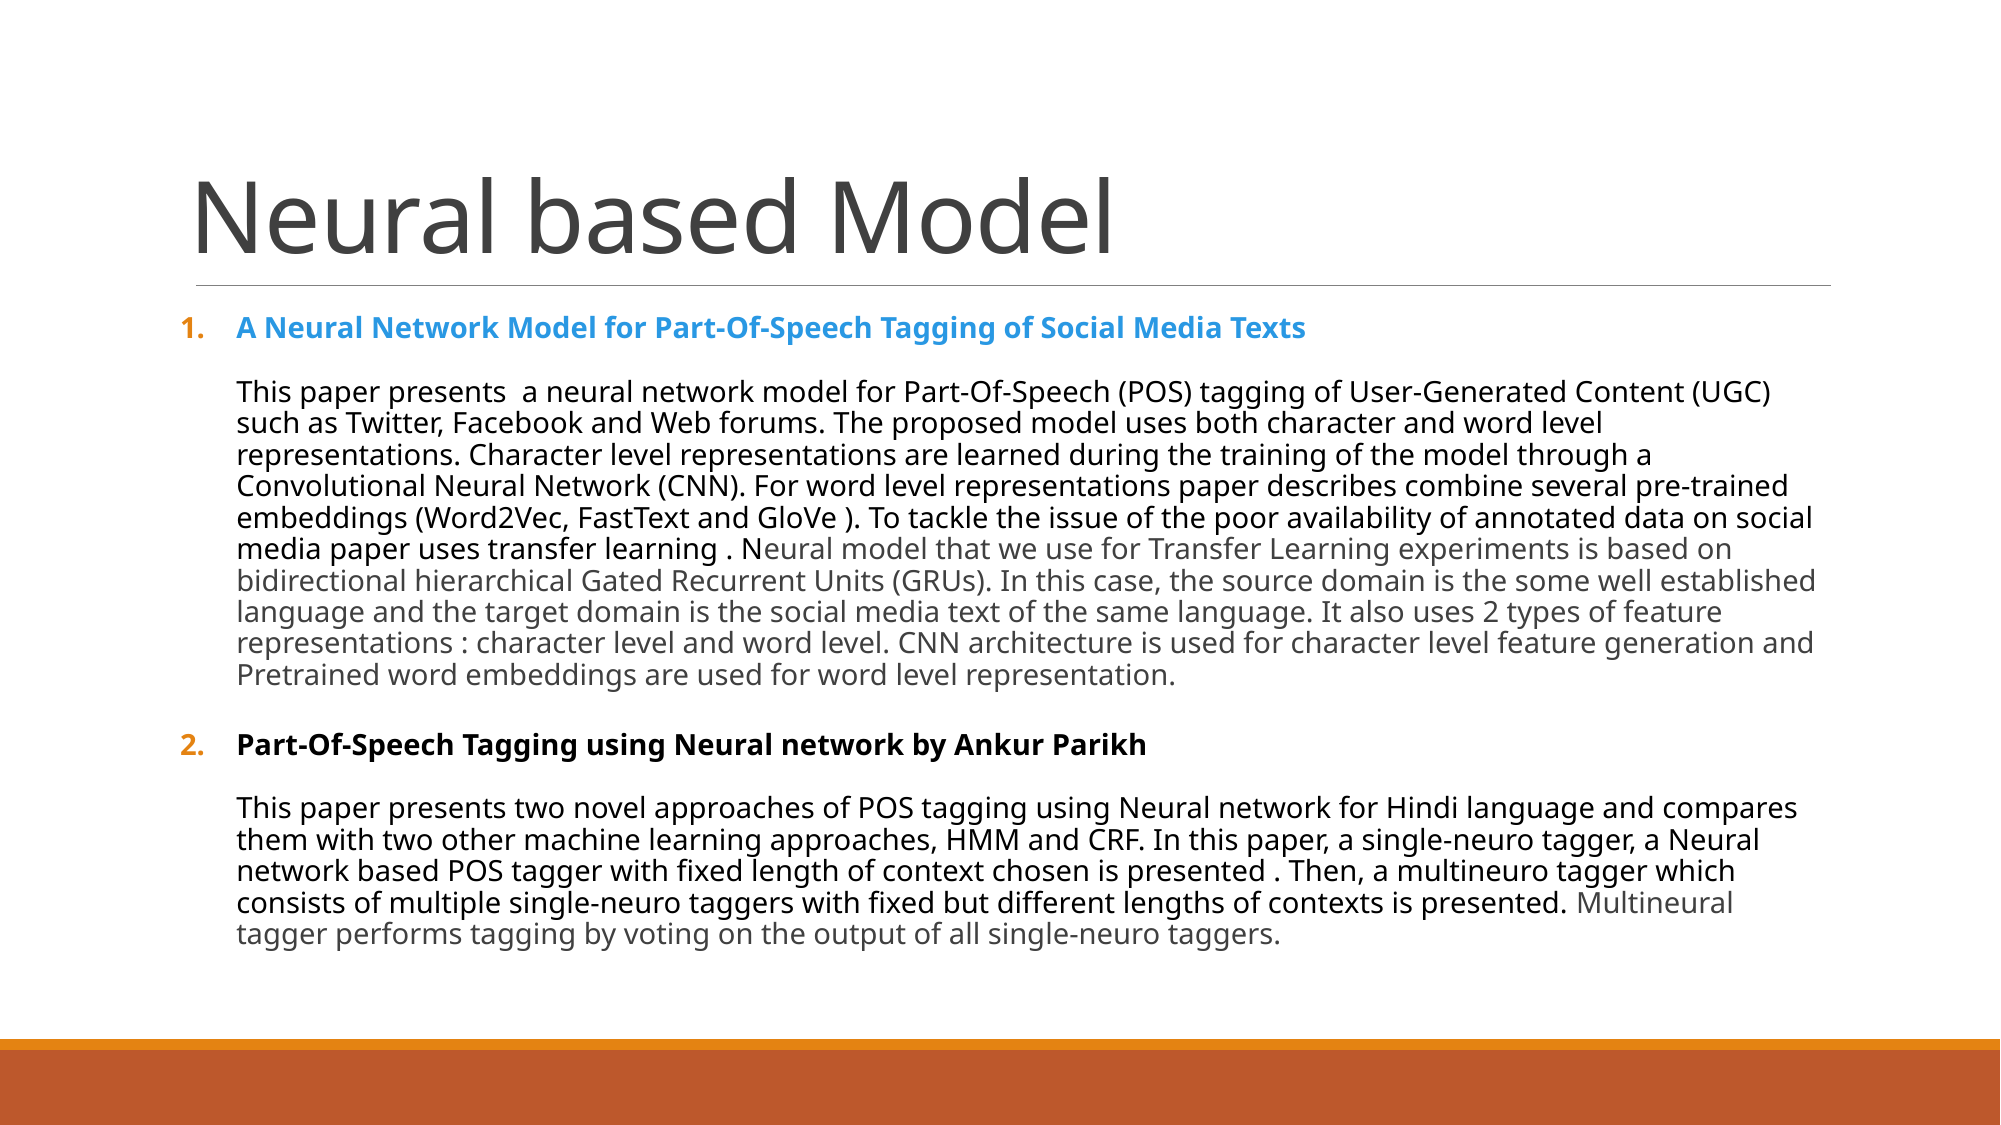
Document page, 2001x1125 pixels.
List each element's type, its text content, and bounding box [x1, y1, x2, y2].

list A Neural Network Model for Part-Of-Speech Tagging of Social Media Texts This paper presents a neural network model for Part-Of-Speech (POS) tagging of User-Generated Content (UGC) such as Twitter, Facebook and Web forums. The proposed model uses both character and word level representations. Character level representations are learned during the training of the model through a Convolutional Neural Network (CNN). For word level representations paper describes combine several pre-trained embeddings (Word2Vec, FastText and GloVe ). To tackle the issue of the poor availability of annotated data on social media paper uses transfer learning . Neural model that we use for Transfer Learning experiments is based on bidirectional hierarchical Gated Recurrent Units (GRUs). In this case, the source domain is the some well established language and the target domain is the social media text of the same language. It also uses 2 types of feature representations : character level and word level. CNN architecture is used for character level feature generation and Pretrained word embeddings are used for word level representation. Part-Of-Speech Tagging using Neural network by Ankur Parikh This paper presents two novel approaches of POS tagging using Neural network for Hindi language and compares them with two other machine learning approaches, HMM and CRF. In this paper, a single-neuro tagger, a Neural network based POS tagger with fixed length of context chosen is presented . Then, a multineuro tagger which consists of multiple single-neuro taggers with fixed but different lengths of contexts is presented. Multineural tagger performs tagging by voting on the output of all single-neuro taggers. [180, 302, 1830, 963]
title Neural based Model [174, 43, 1825, 282]
